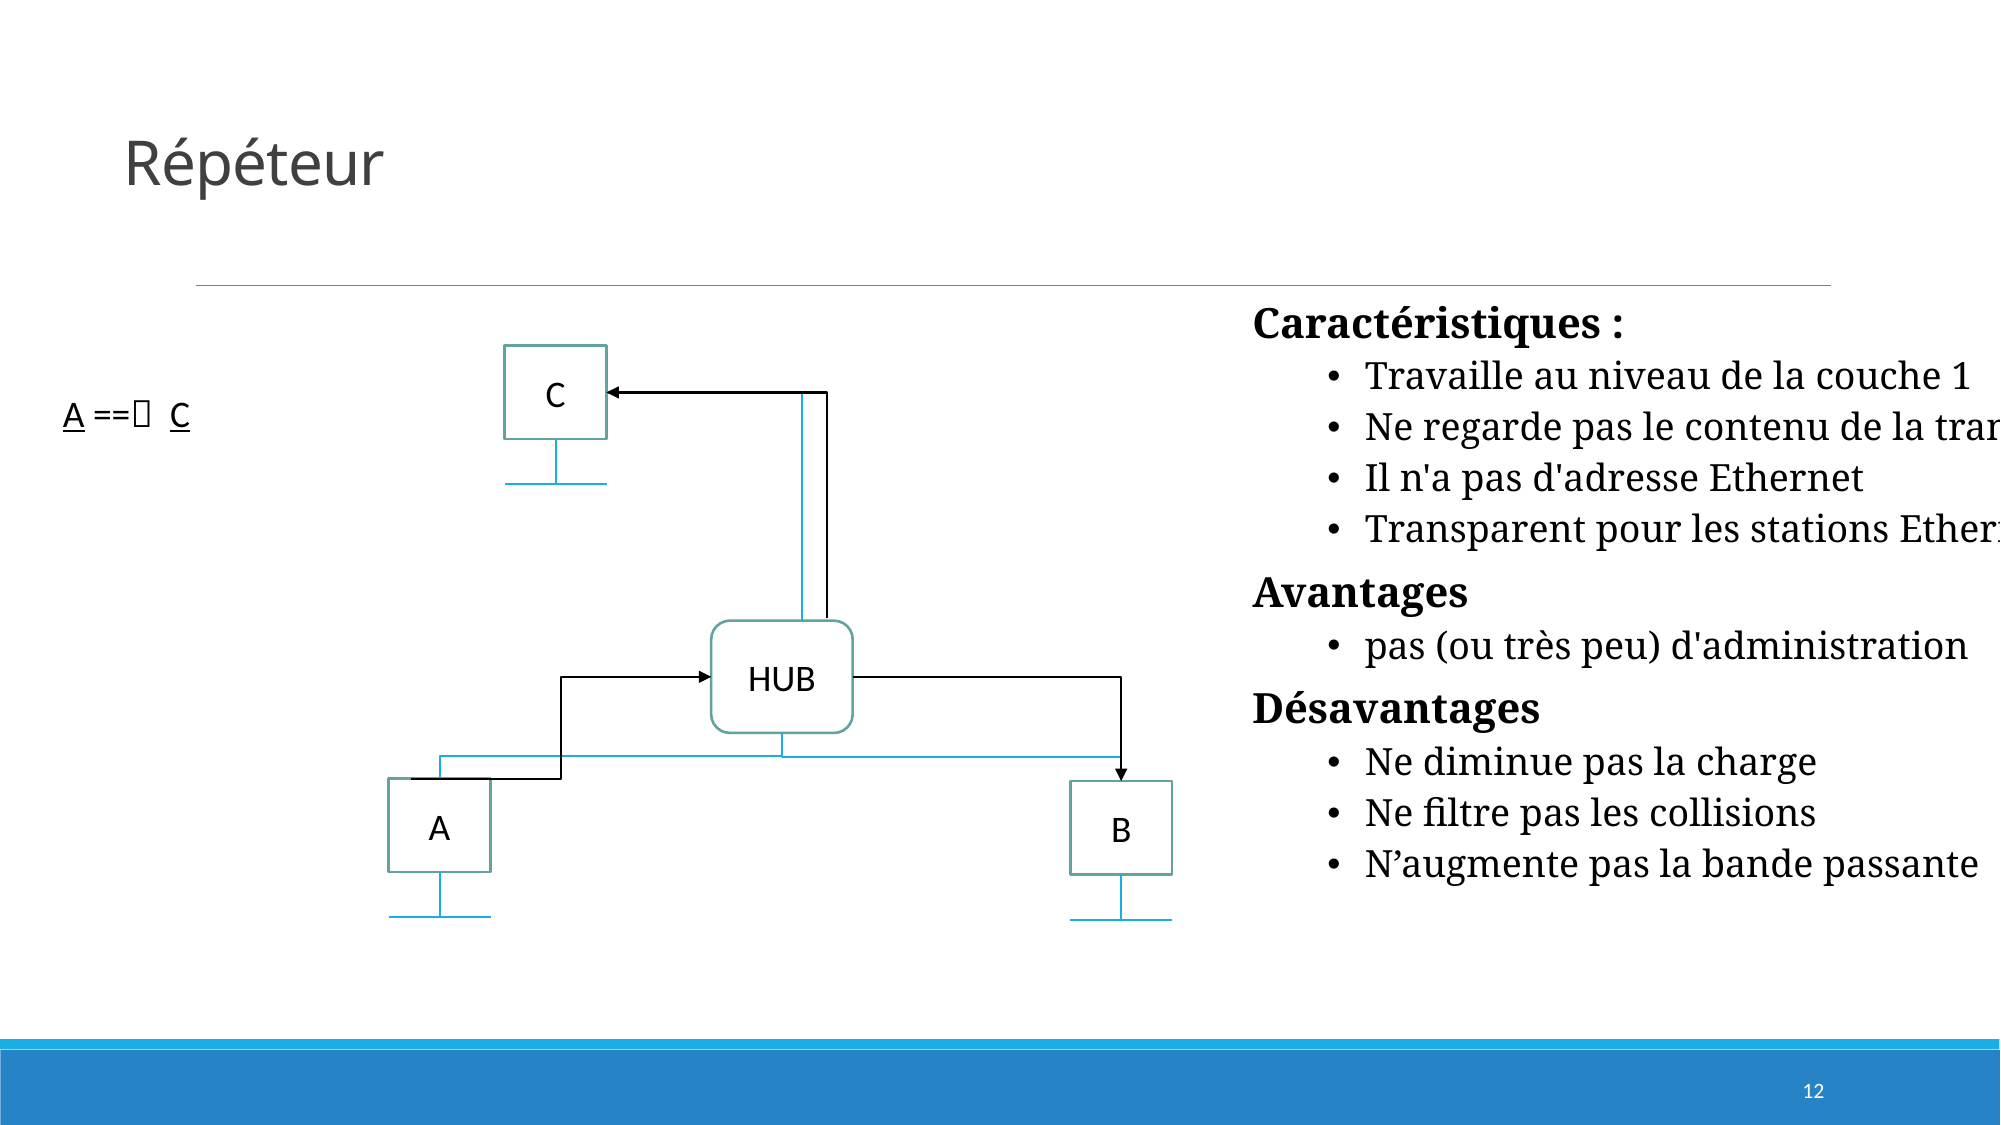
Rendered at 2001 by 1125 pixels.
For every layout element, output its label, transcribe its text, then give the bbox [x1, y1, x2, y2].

text_box A == C [48, 382, 385, 443]
slide_number 12 [1624, 1059, 1840, 1120]
text_box Caractéristiques : Travaille au niveau de la couche 1 Ne regarde pas le contenu de la trame Il n'a pas d'adresse Ethernet Transparent pour les stations Ethernet. Avantages pas (ou très peu) d'administration Désavantages Ne diminue pas la charge Ne filtre pas les collisions N’augmente pas la bande passante [1237, 294, 2000, 971]
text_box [410, 676, 712, 780]
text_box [852, 676, 1122, 782]
title Répéteur [108, 126, 1759, 206]
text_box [388, 345, 1173, 921]
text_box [603, 394, 831, 617]
